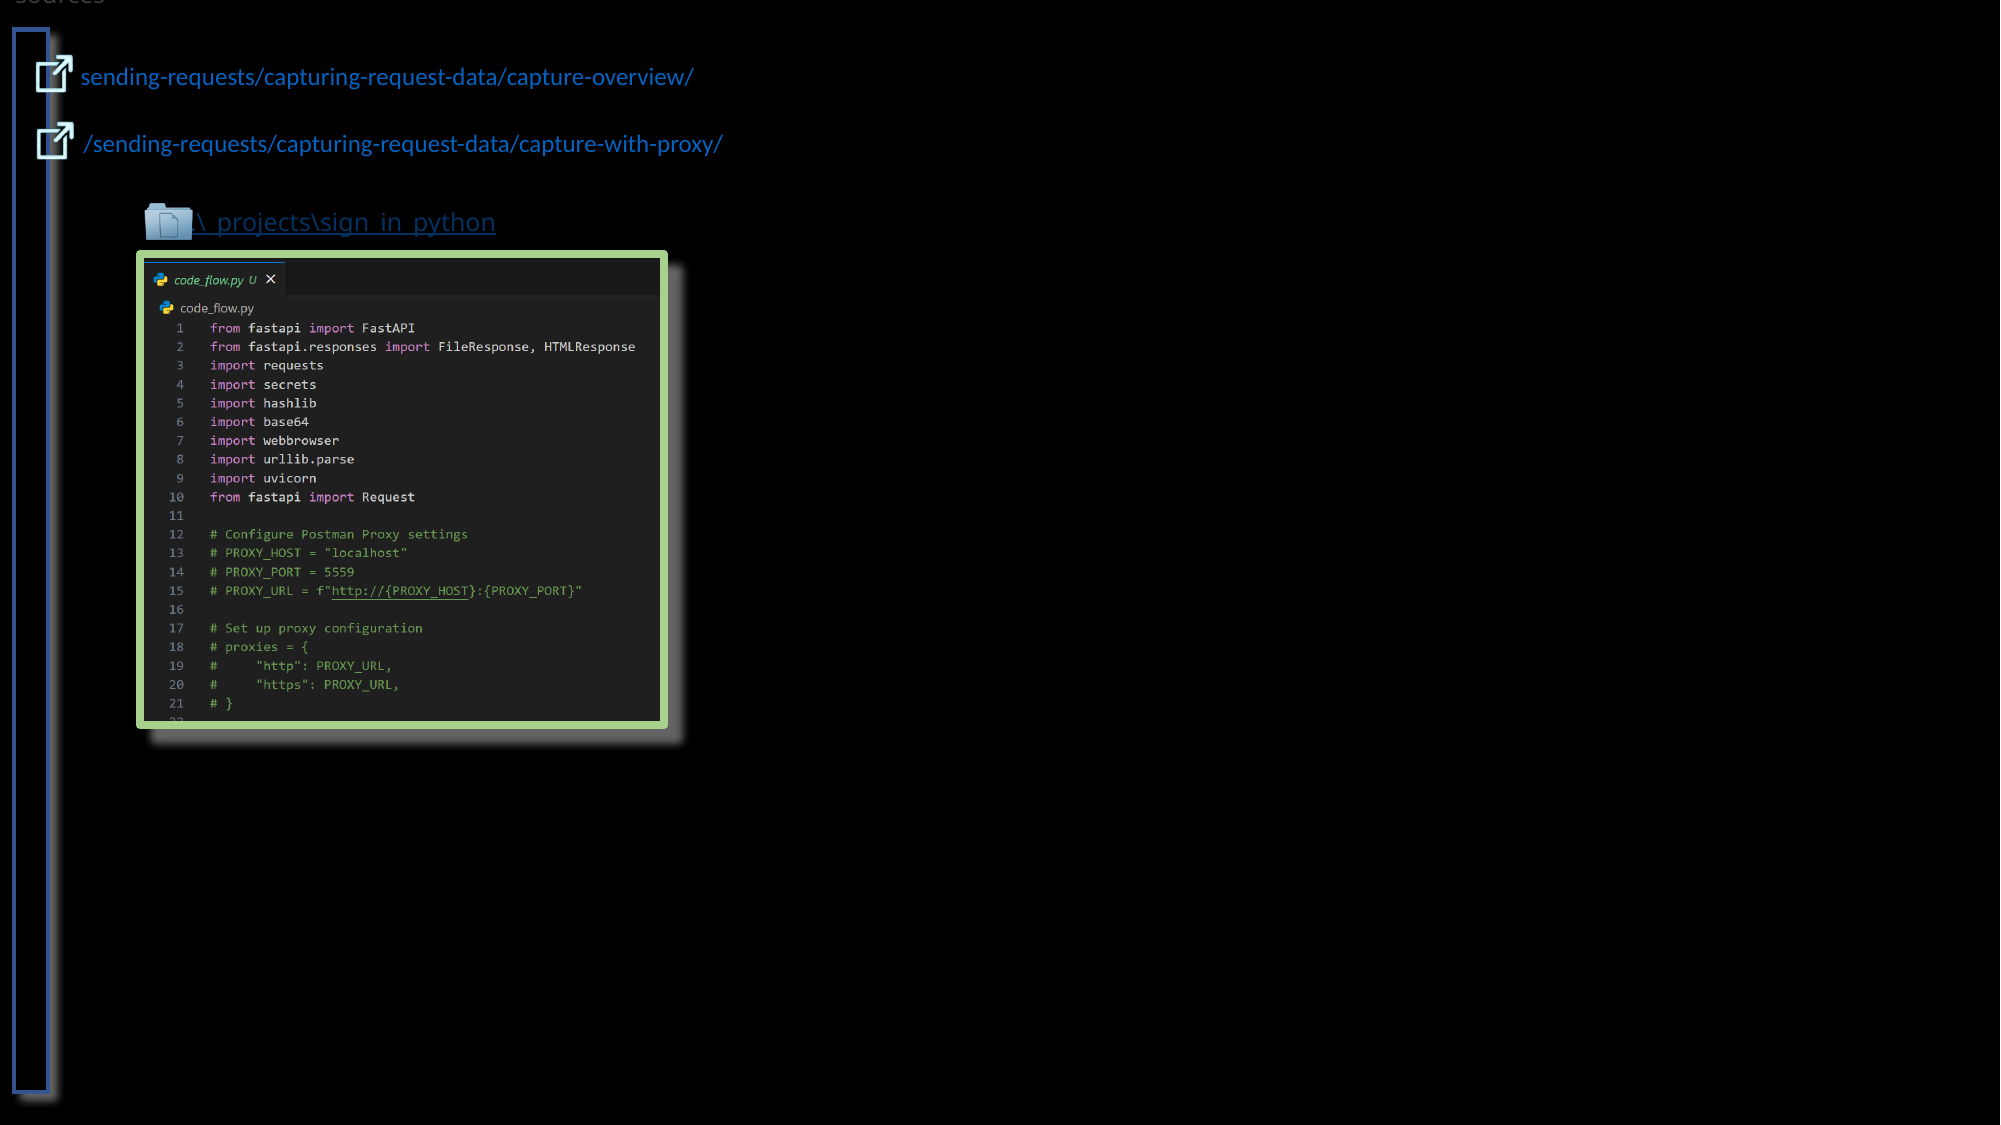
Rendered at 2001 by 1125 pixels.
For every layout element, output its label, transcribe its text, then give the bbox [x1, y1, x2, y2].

text_box [13, 151, 49, 1093]
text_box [144, 196, 481, 246]
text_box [31, 117, 744, 166]
title 1.1 sources [0, 0, 145, 151]
picture [144, 258, 660, 721]
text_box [31, 50, 713, 99]
